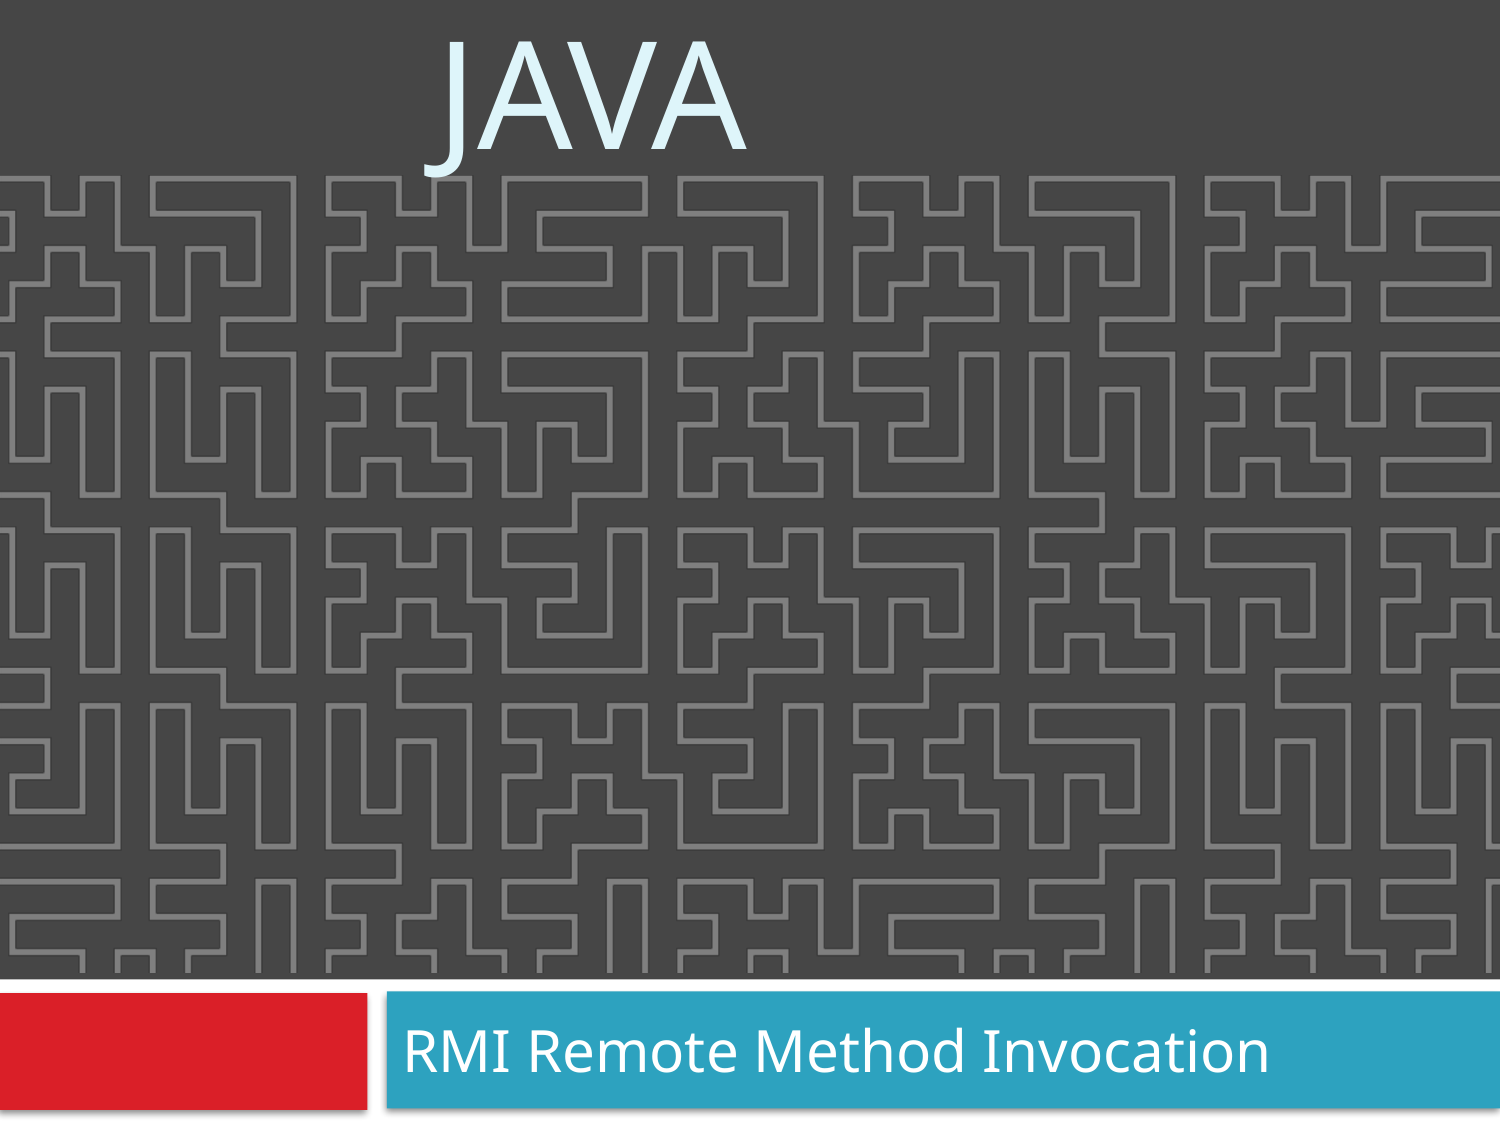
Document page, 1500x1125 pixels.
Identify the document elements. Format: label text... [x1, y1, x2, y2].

subtitle RMI Remote Method Invocation [387, 992, 1457, 1105]
title Enterprise java [421, 11, 1500, 175]
picture [0, 175, 1500, 973]
